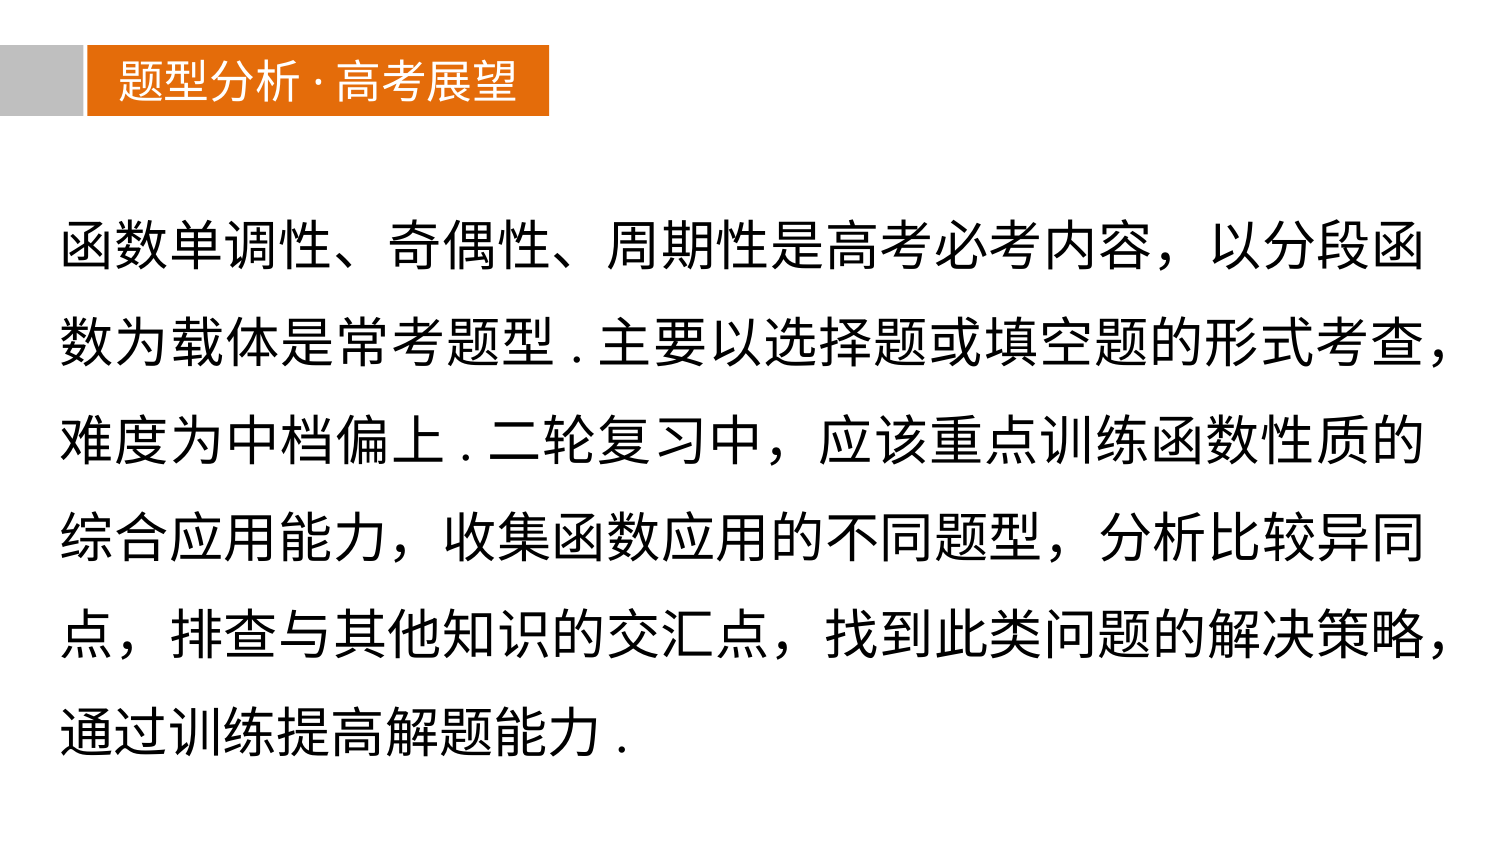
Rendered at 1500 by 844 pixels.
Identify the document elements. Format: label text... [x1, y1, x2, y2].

text_box [0, 43, 85, 118]
text_box 题型分析·高考展望 [85, 43, 551, 118]
text_box 函数单调性、奇偶性、周期性是高考必考内容，以分段函数为载体是常考题型.主要以选择题或填空题的形式考查，难度为中档偏上.二轮复习中，应该重点训练函数性质的综合应用能力，收集函数应用的不同题型，分析比较异同点，排查与其他知识的交汇点，找到此类问题的解决策略，通过训练提高解题能力. [44, 171, 1442, 771]
